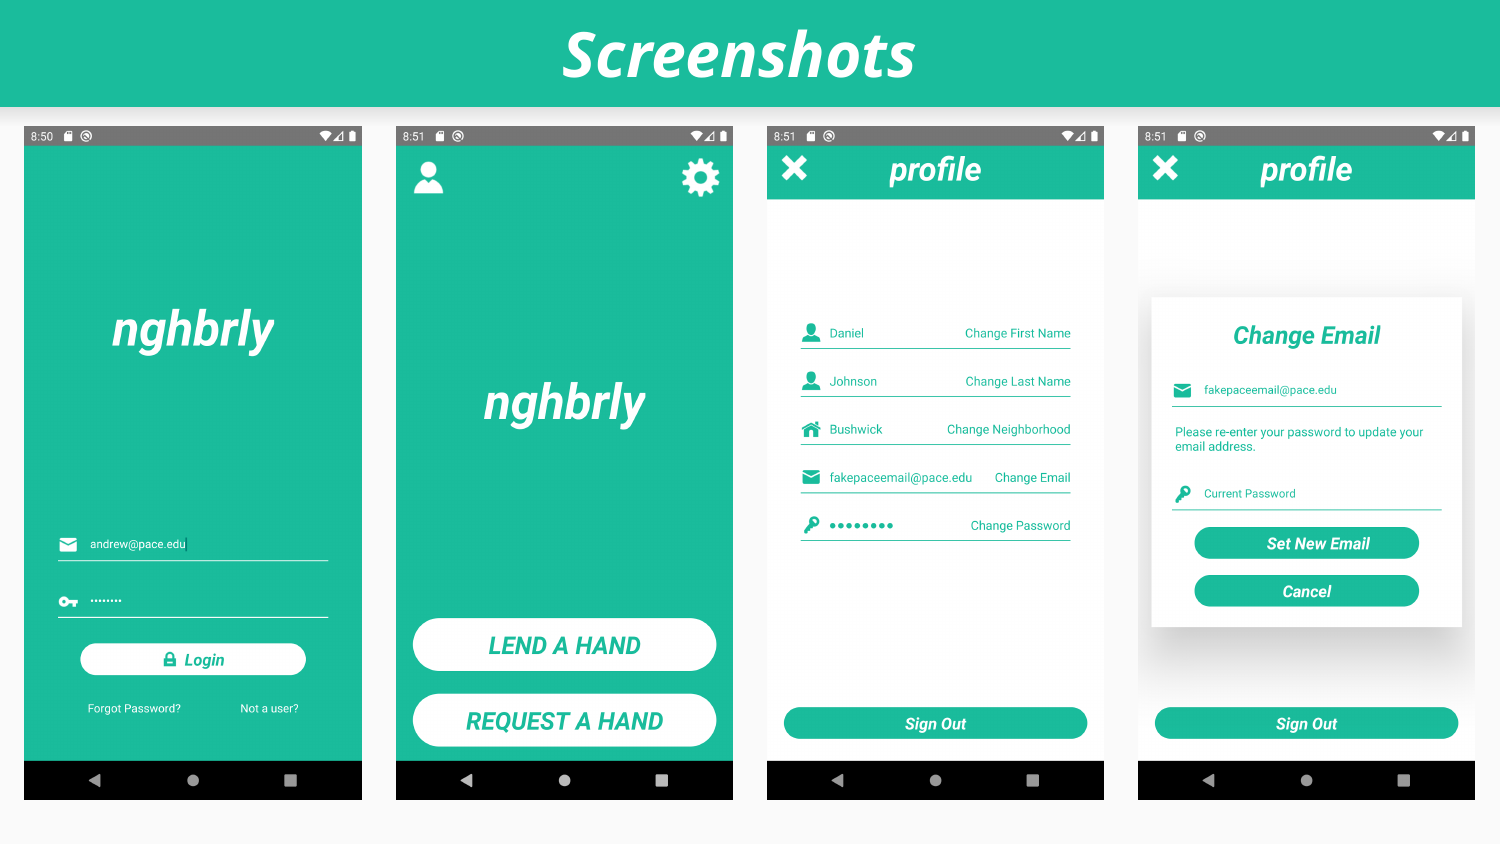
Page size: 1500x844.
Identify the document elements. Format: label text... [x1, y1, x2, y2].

picture [395, 126, 733, 801]
picture [766, 126, 1105, 801]
picture [1138, 126, 1476, 801]
title Screenshots [16, 2, 1464, 102]
picture [24, 126, 362, 801]
